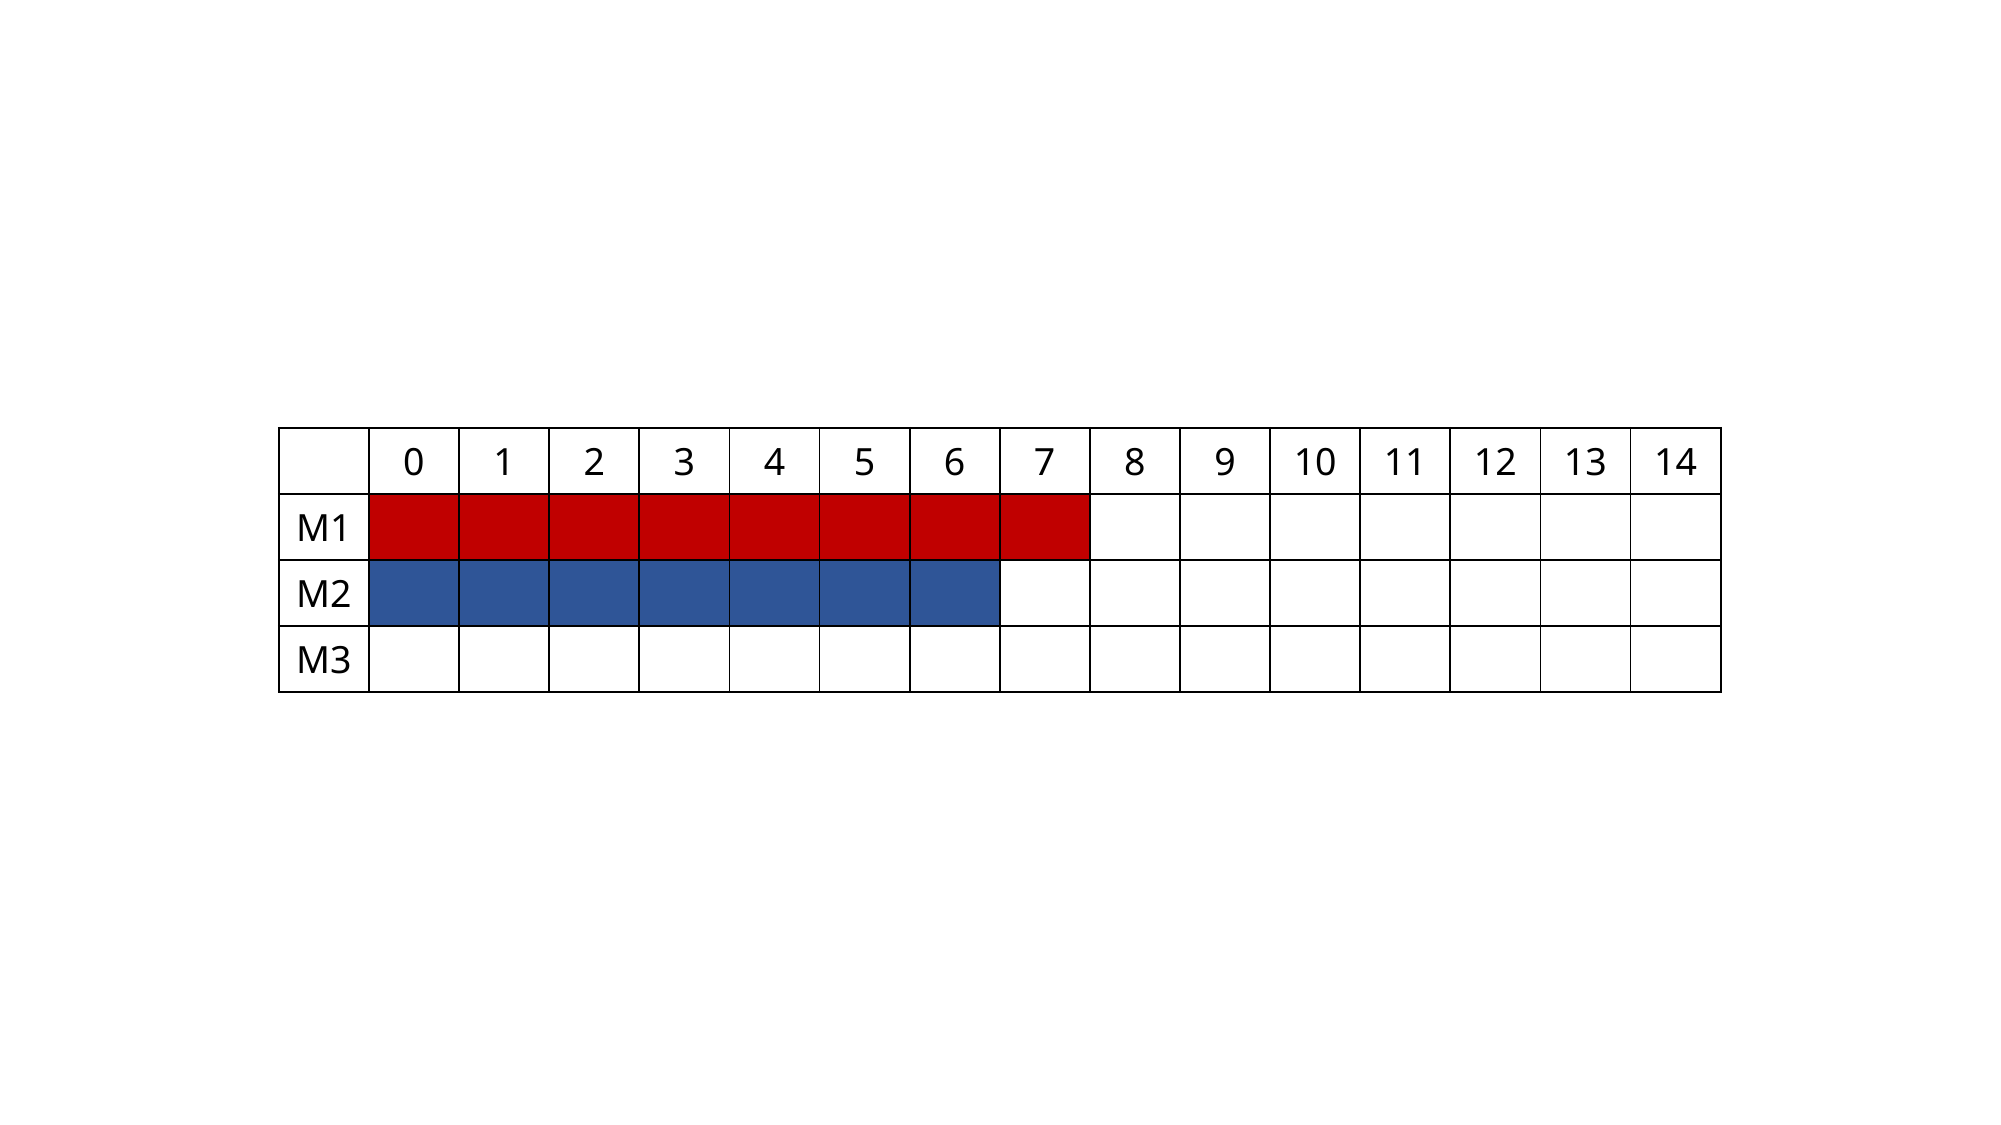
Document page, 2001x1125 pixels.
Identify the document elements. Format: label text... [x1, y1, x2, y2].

table_header 8 [1091, 429, 1179, 493]
table_cell [911, 627, 999, 691]
table_header 5 [820, 429, 909, 493]
table_header 9 [1181, 429, 1269, 493]
table_cell [1181, 495, 1269, 559]
table_cell [1271, 627, 1359, 691]
table_cell [1541, 495, 1630, 559]
table_cell [370, 495, 458, 559]
table_cell [640, 495, 729, 559]
table_cell [1271, 495, 1359, 559]
table_header 7 [1001, 429, 1089, 493]
table_cell [1541, 627, 1630, 691]
table_cell [730, 495, 819, 559]
table_cell [1181, 627, 1269, 691]
table_cell [370, 561, 458, 625]
table_cell [1001, 627, 1089, 691]
table_cell [1181, 561, 1269, 625]
table_cell [1091, 495, 1179, 559]
table_cell [820, 561, 909, 625]
table_header 1 [460, 429, 548, 493]
table_cell M3 [280, 627, 368, 691]
table_cell [640, 627, 729, 691]
table_cell [1451, 561, 1540, 625]
table_header 11 [1361, 429, 1449, 493]
table_cell [460, 627, 548, 691]
table_cell [911, 561, 999, 625]
table_cell [730, 561, 819, 625]
table_cell M1 [280, 495, 368, 559]
table_cell [1541, 561, 1630, 625]
table_cell [460, 561, 548, 625]
table_cell [1451, 627, 1540, 691]
table_header 0 [370, 429, 458, 493]
table_cell [820, 627, 909, 691]
table_header 3 [640, 429, 729, 493]
table_cell [1361, 495, 1449, 559]
table_cell [1451, 495, 1540, 559]
table_cell [1001, 561, 1089, 625]
table_cell [640, 561, 729, 625]
table_cell [1091, 627, 1179, 691]
table_header 6 [911, 429, 999, 493]
table_cell [1361, 627, 1449, 691]
table_header 4 [730, 429, 819, 493]
table_header 14 [1631, 429, 1720, 493]
table_cell [730, 627, 819, 691]
table_cell [550, 495, 638, 559]
table_cell [1631, 627, 1720, 691]
table_header 12 [1451, 429, 1540, 493]
table_cell [1091, 561, 1179, 625]
table_cell [550, 561, 638, 625]
table_header 2 [550, 429, 638, 493]
table_cell [370, 627, 458, 691]
table_cell M2 [280, 561, 368, 625]
table_cell [550, 627, 638, 691]
table_cell [1631, 561, 1720, 625]
table_cell [911, 495, 999, 559]
table_header [280, 429, 368, 493]
table_cell [1271, 561, 1359, 625]
table_cell [1631, 495, 1720, 559]
table_header 10 [1271, 429, 1359, 493]
table_cell [460, 495, 548, 559]
table_cell [820, 495, 909, 559]
table_cell [1361, 561, 1449, 625]
table_cell [1001, 495, 1089, 559]
table_header 13 [1541, 429, 1630, 493]
